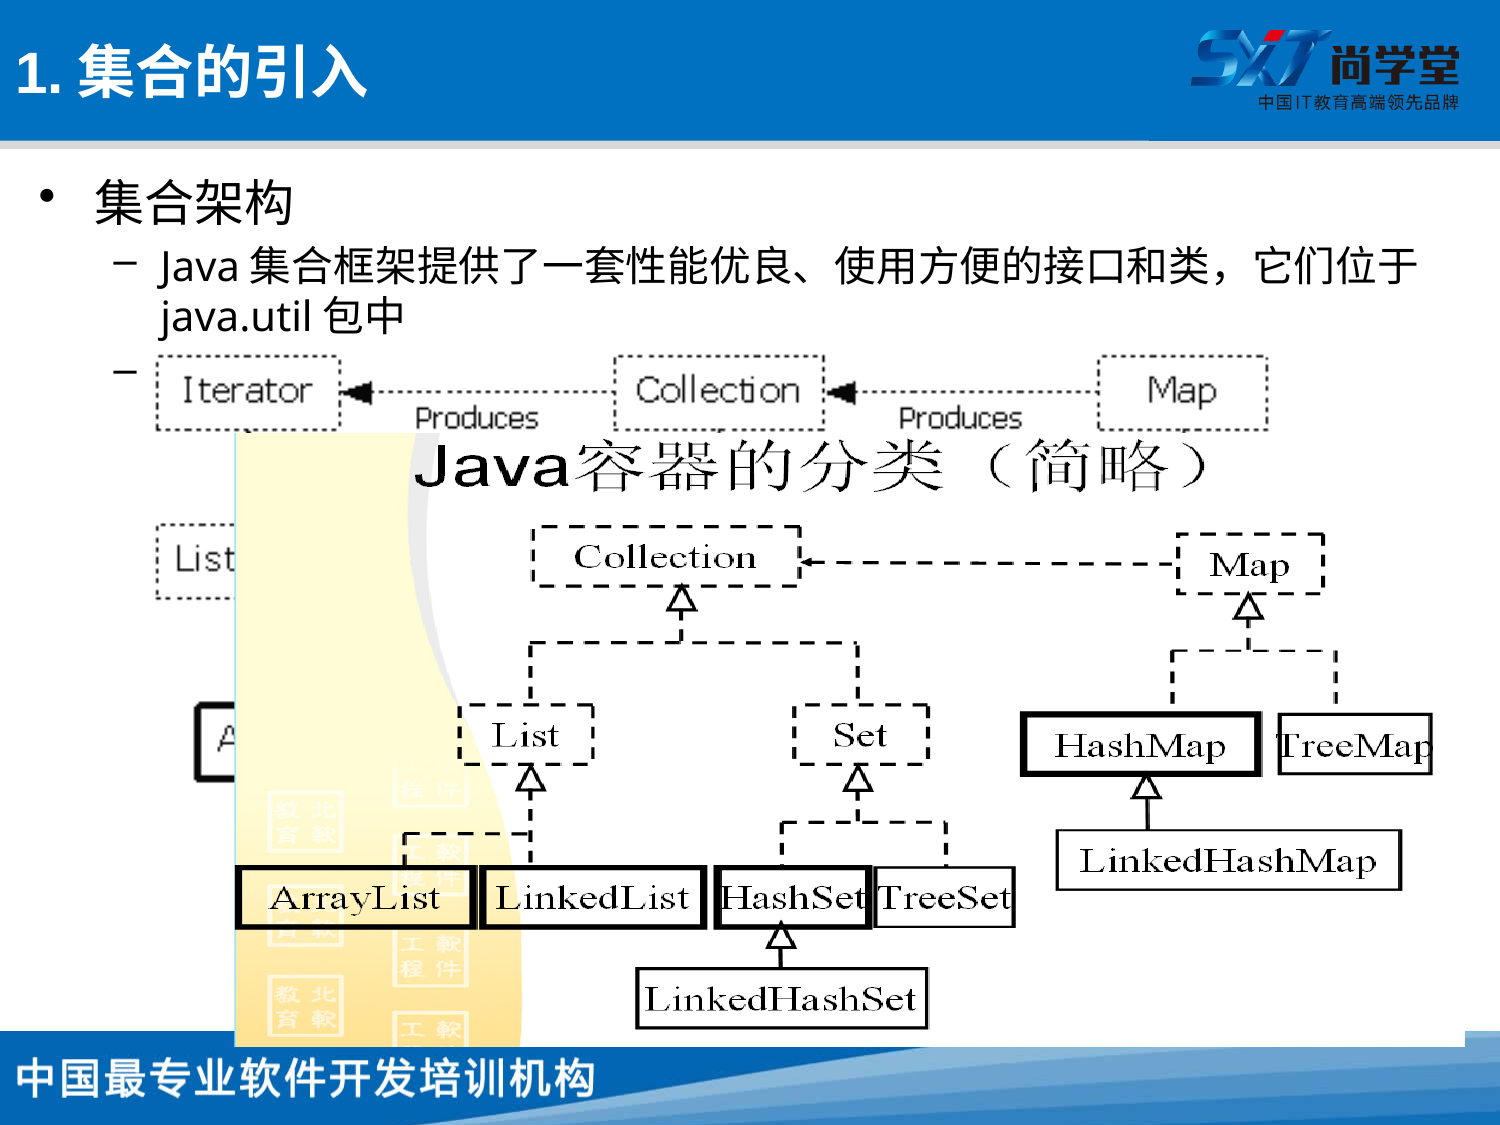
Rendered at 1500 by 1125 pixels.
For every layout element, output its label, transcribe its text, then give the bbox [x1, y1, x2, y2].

list 集合架构 Java集合框架提供了一套性能优良、使用方便的接口和类，它们位于java.util包中 存放在集合中的数据，被称为元素(element) [23, 163, 1466, 997]
picture [1173, 0, 1500, 141]
title 1.集合的引入 [0, 0, 1173, 141]
picture [0, 351, 1500, 1125]
